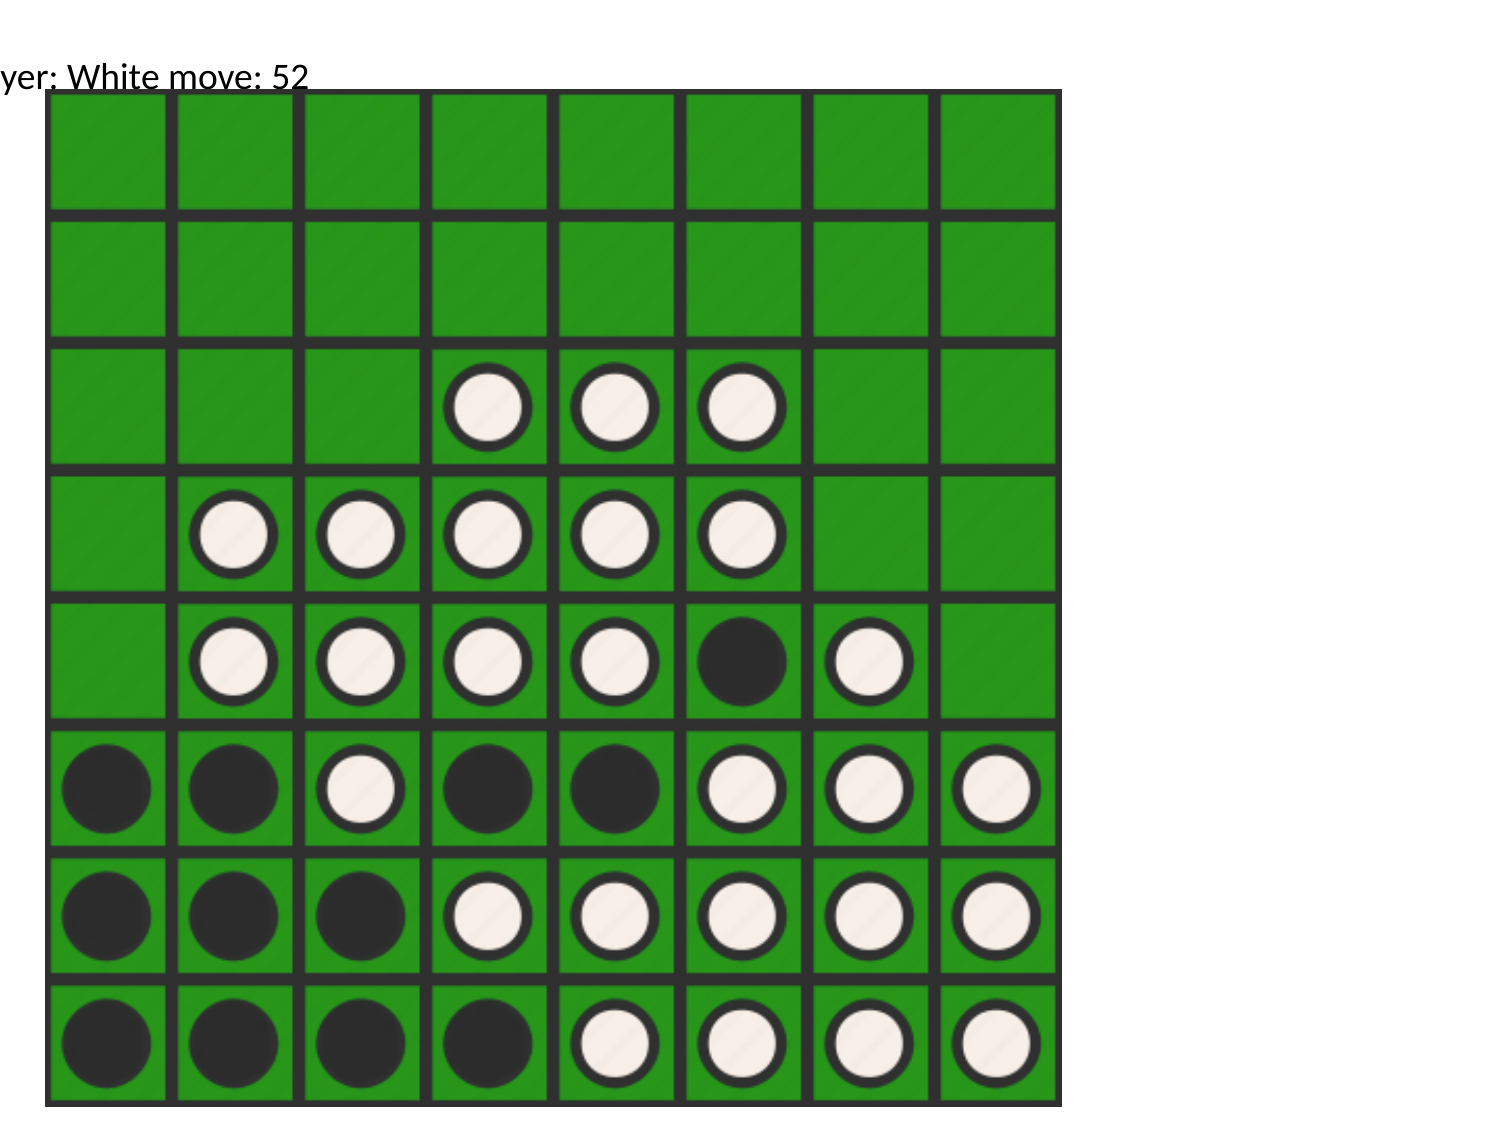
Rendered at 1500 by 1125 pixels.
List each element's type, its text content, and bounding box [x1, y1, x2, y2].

text_box turn: 34 player: White move: 52 [0, 44, 325, 105]
picture [44, 89, 1062, 1107]
